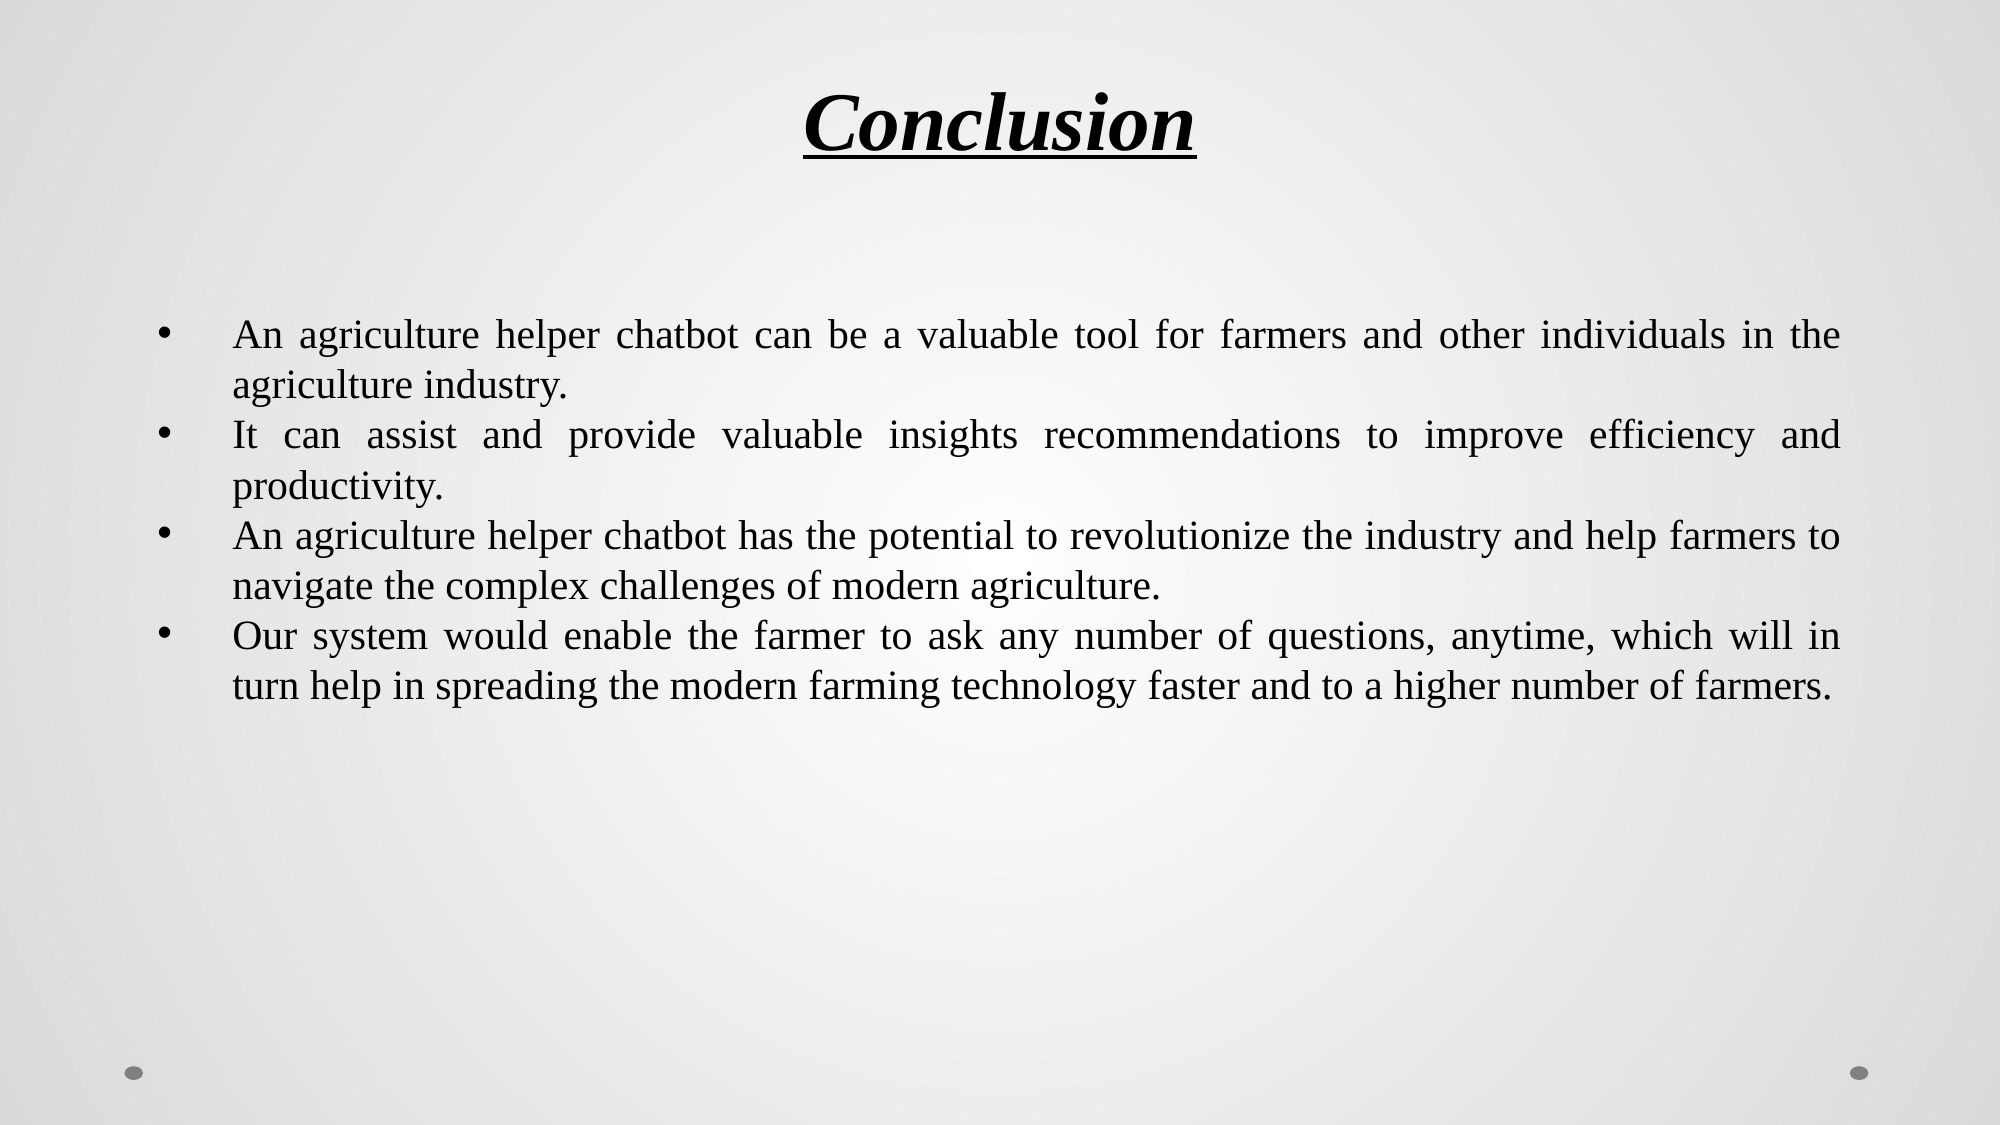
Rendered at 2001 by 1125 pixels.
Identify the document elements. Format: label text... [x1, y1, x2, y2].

text_box An agriculture helper chatbot can be a valuable tool for farmers and other individuals in the agriculture industry. It can assist and provide valuable insights recommendations to improve efficiency and productivity. An agriculture helper chatbot has the potential to revolutionize the industry and help farmers to navigate the complex challenges of modern agriculture. Our system would enable the farmer to ask any number of questions, anytime, which will in turn help in spreading the modern farming technology faster and to a higher number of farmers. [142, 299, 1858, 715]
text_box Conclusion [103, 59, 1897, 175]
